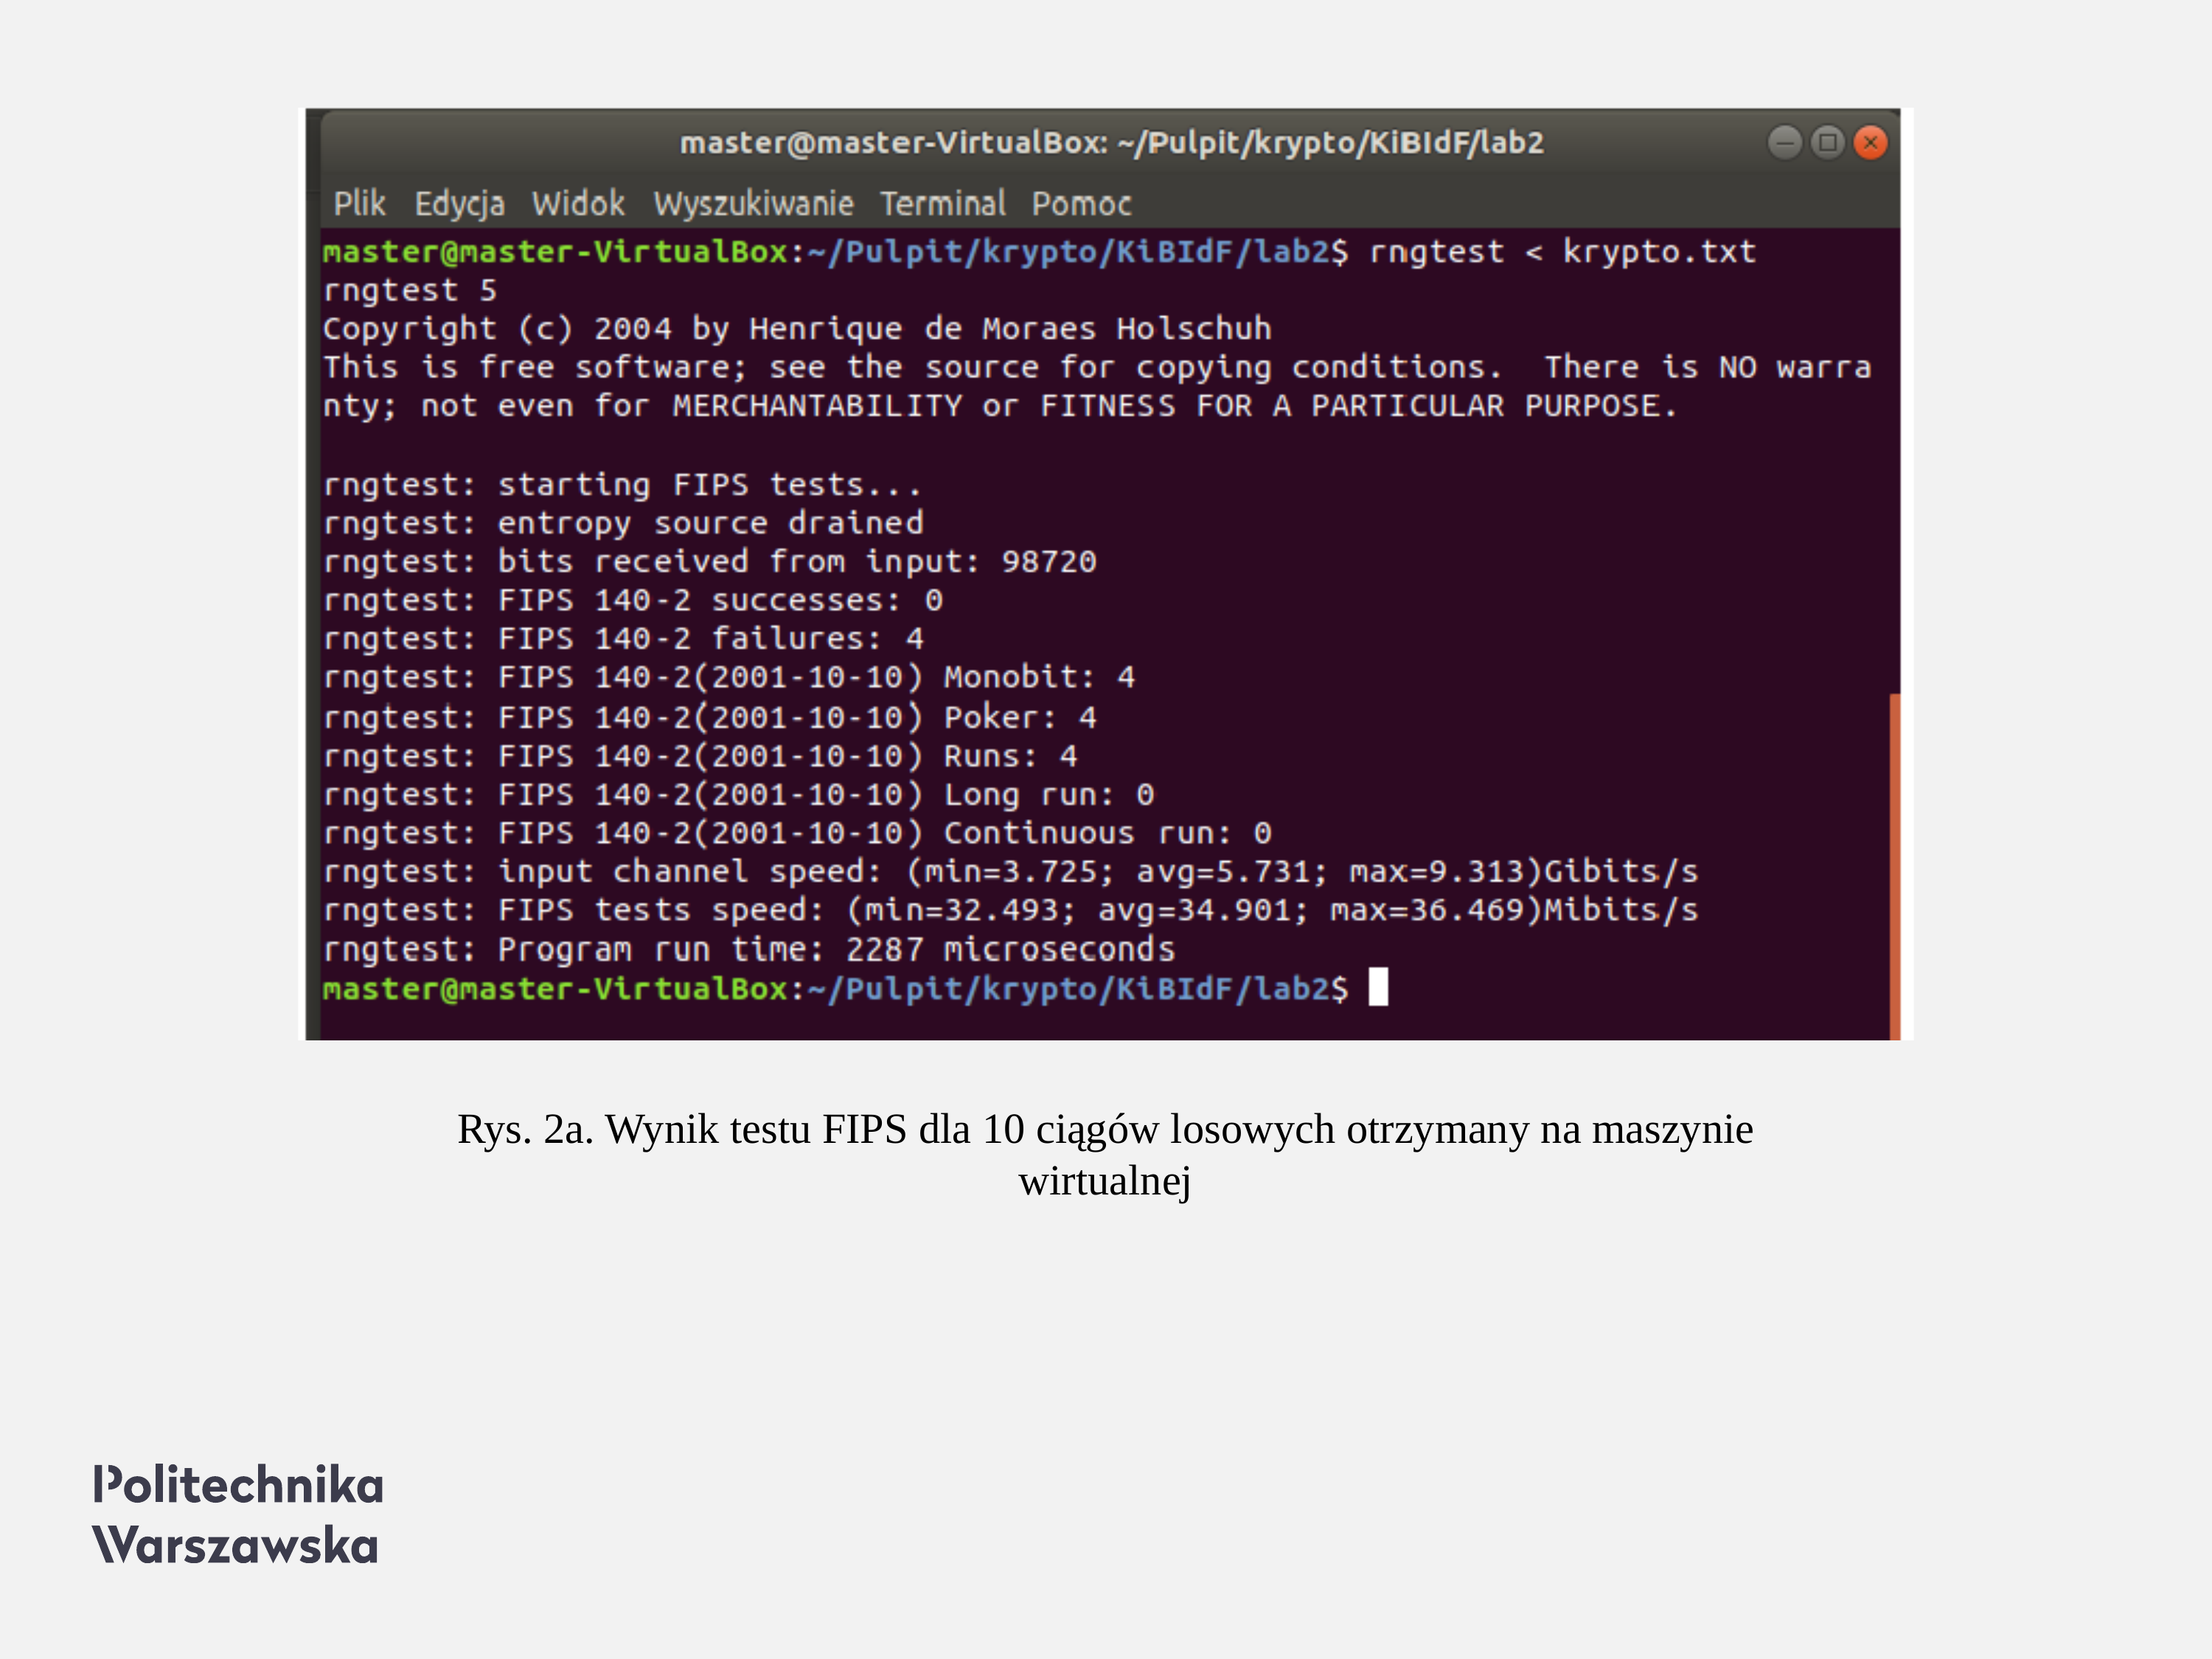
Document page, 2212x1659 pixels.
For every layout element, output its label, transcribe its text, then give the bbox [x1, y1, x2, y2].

text_box Rys. 2a. Wynik testu FIPS dla 10 ciągów losowych otrzymany na maszynie wirtualnej [424, 1094, 1788, 1209]
picture [298, 108, 1914, 1040]
list [135, 131, 2076, 1266]
